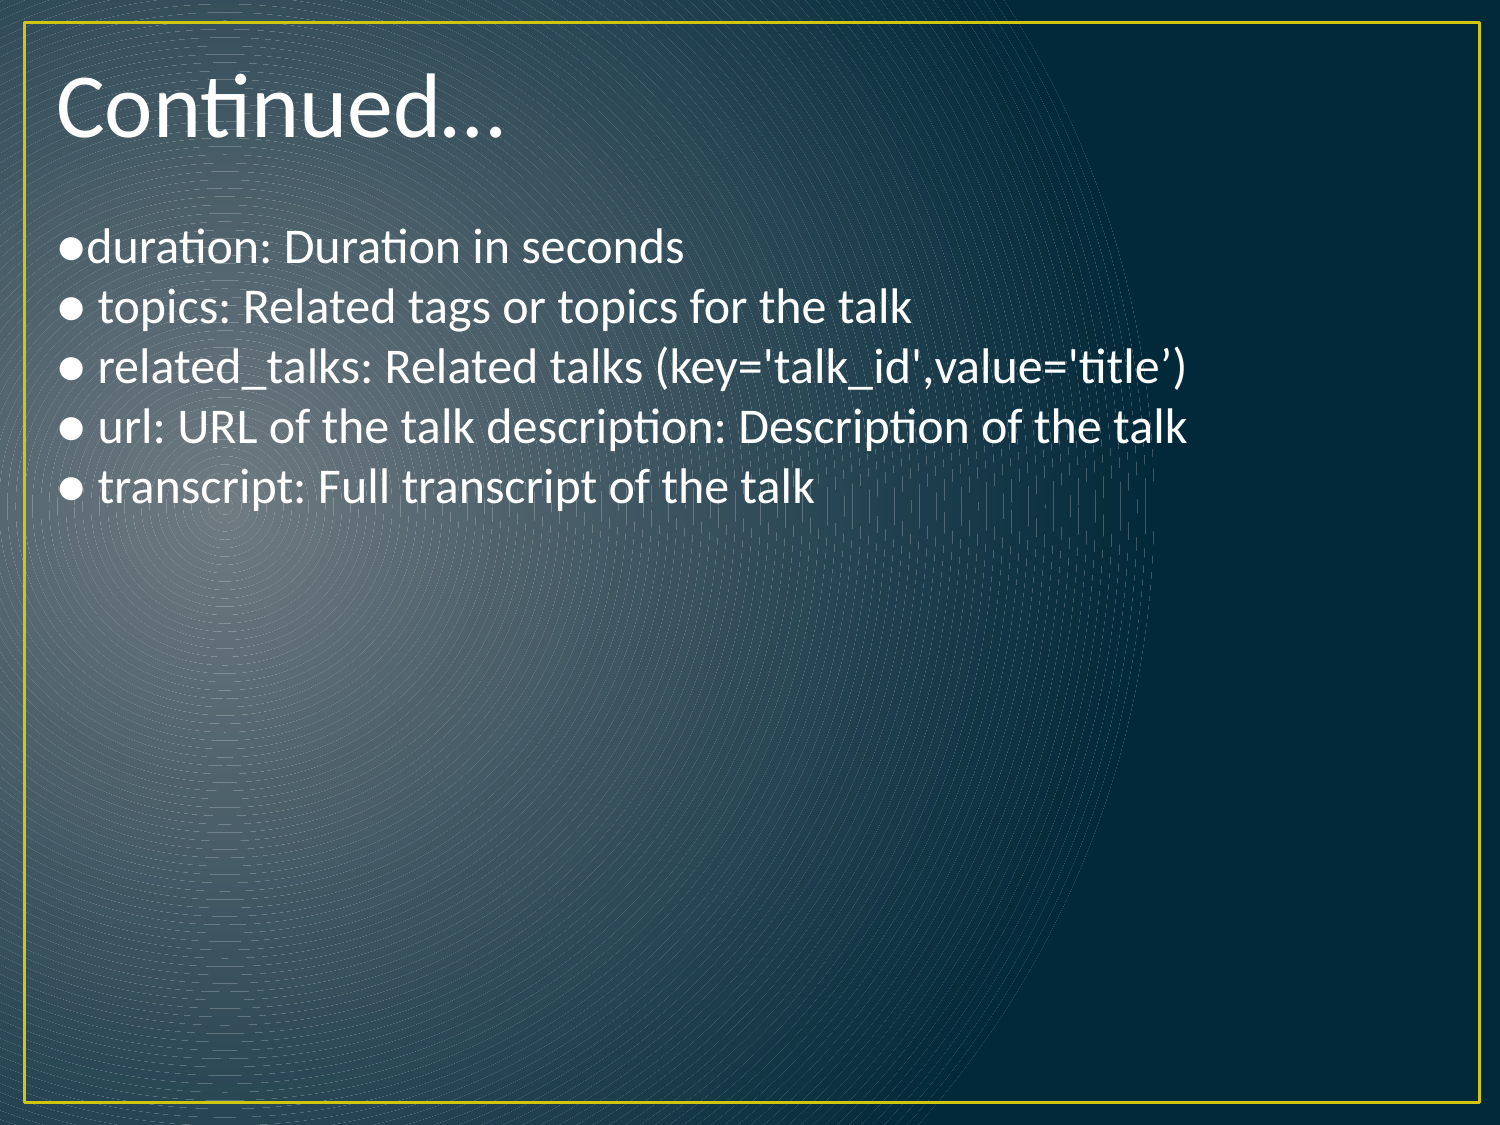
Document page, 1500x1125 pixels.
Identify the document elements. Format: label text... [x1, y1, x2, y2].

text_box ●duration: Duration in seconds ● topics: Related tags or topics for the talk ● related_talks: Related talks (key='talk_id',value='title’) ● url: URL of the talk description: Description of the talk ● transcript: Full transcript of the talk [41, 206, 1424, 522]
text_box Continued… [41, 38, 709, 164]
